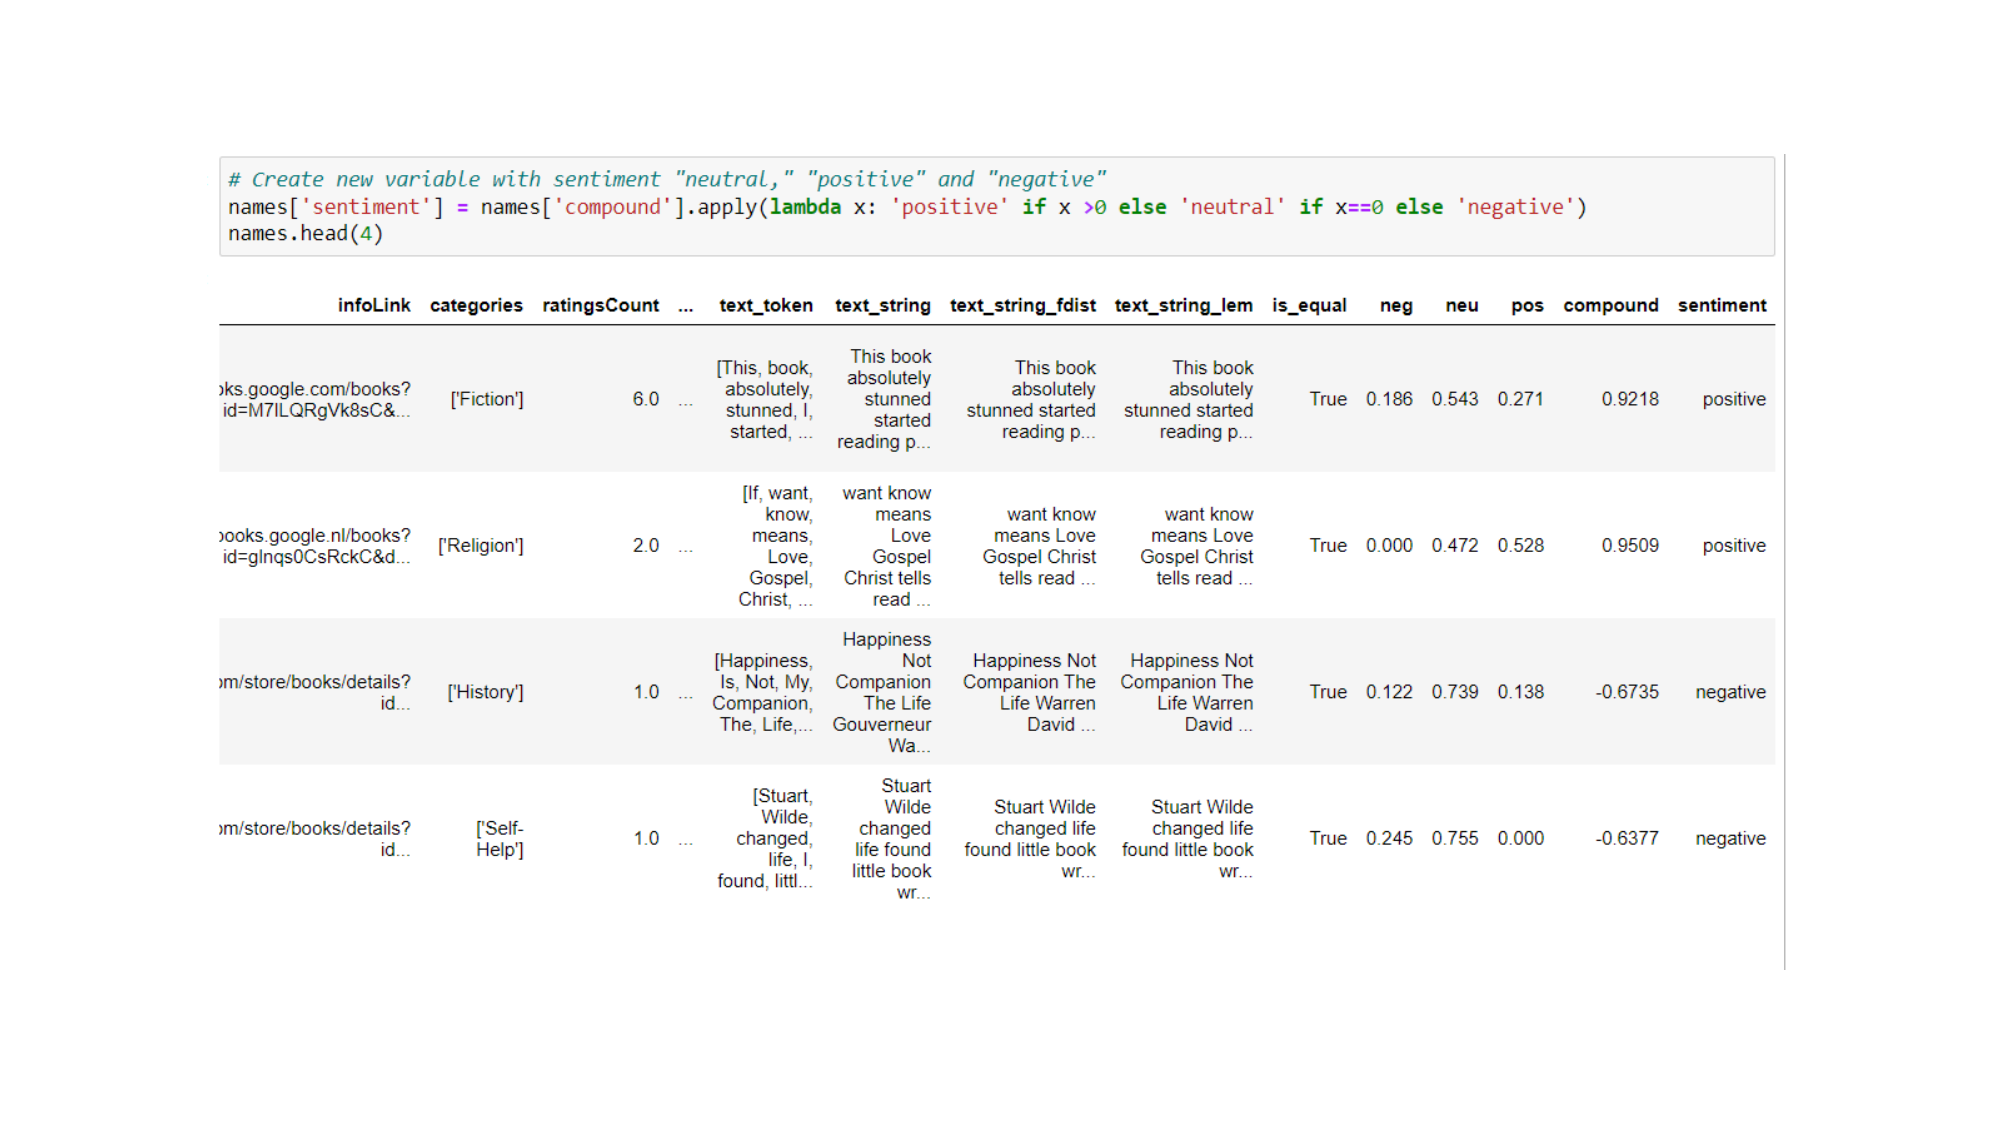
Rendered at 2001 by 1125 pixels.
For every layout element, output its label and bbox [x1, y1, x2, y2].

picture [207, 154, 1793, 970]
